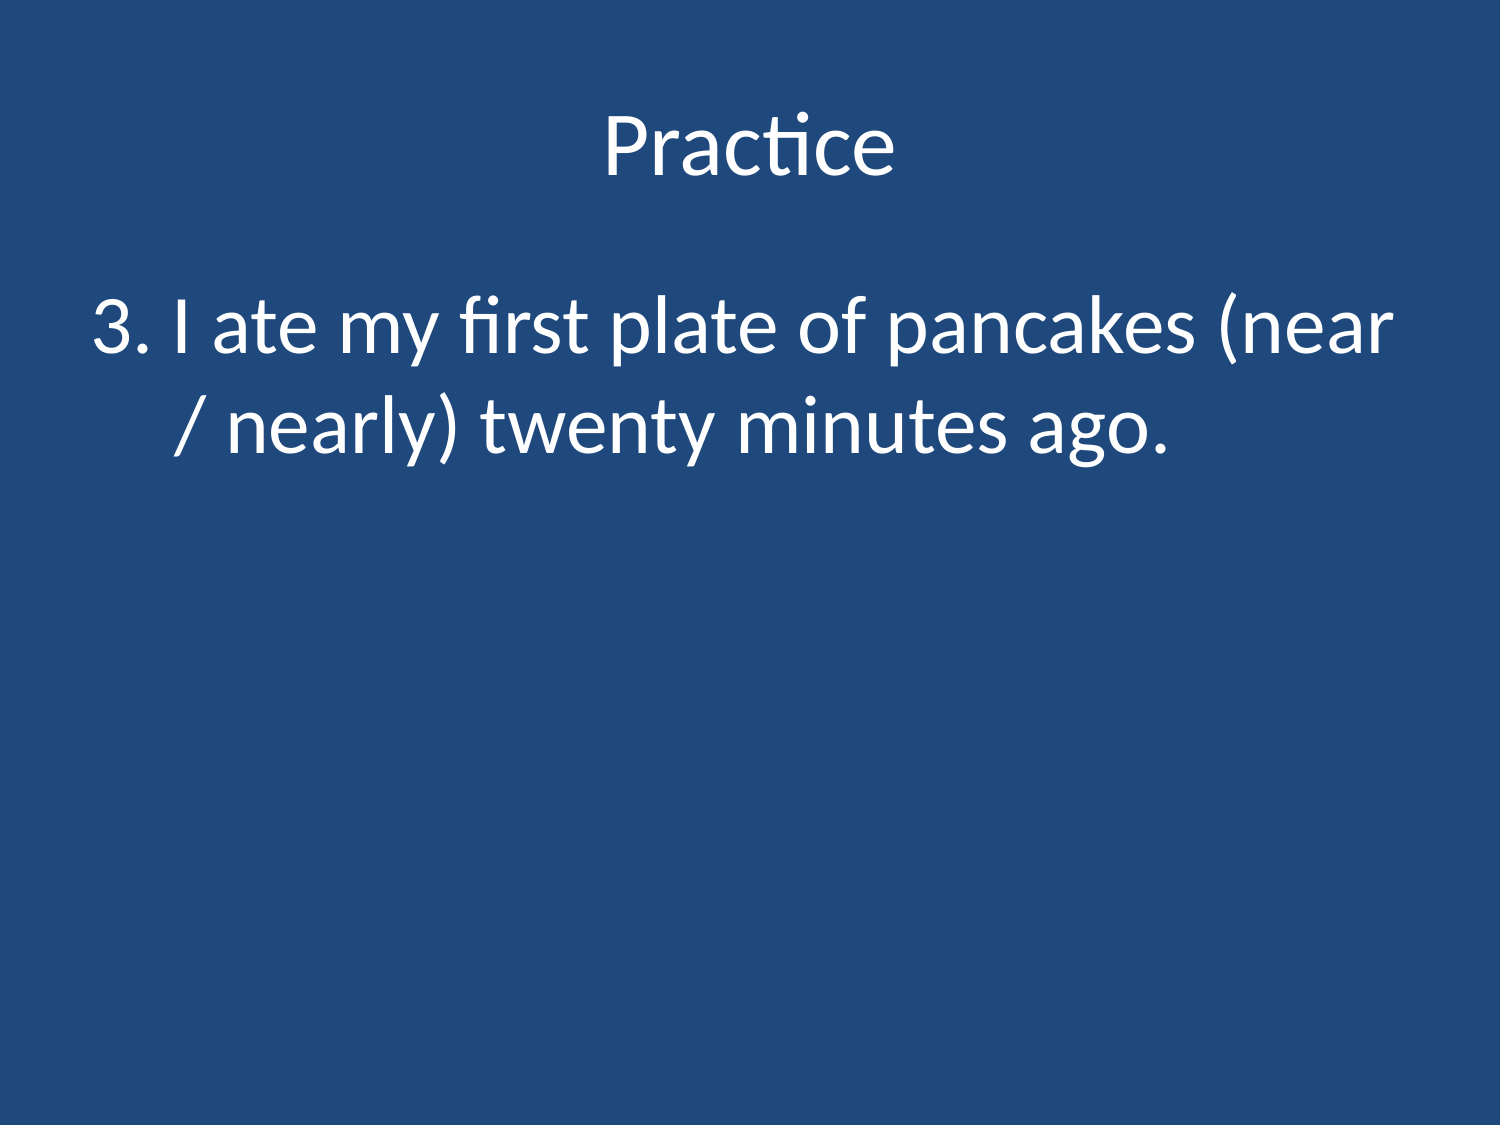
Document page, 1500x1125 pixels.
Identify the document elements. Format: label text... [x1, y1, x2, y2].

title Practice [75, 45, 1425, 233]
list 3. I ate my first plate of pancakes (near / nearly) twenty minutes ago. [75, 262, 1425, 1005]
